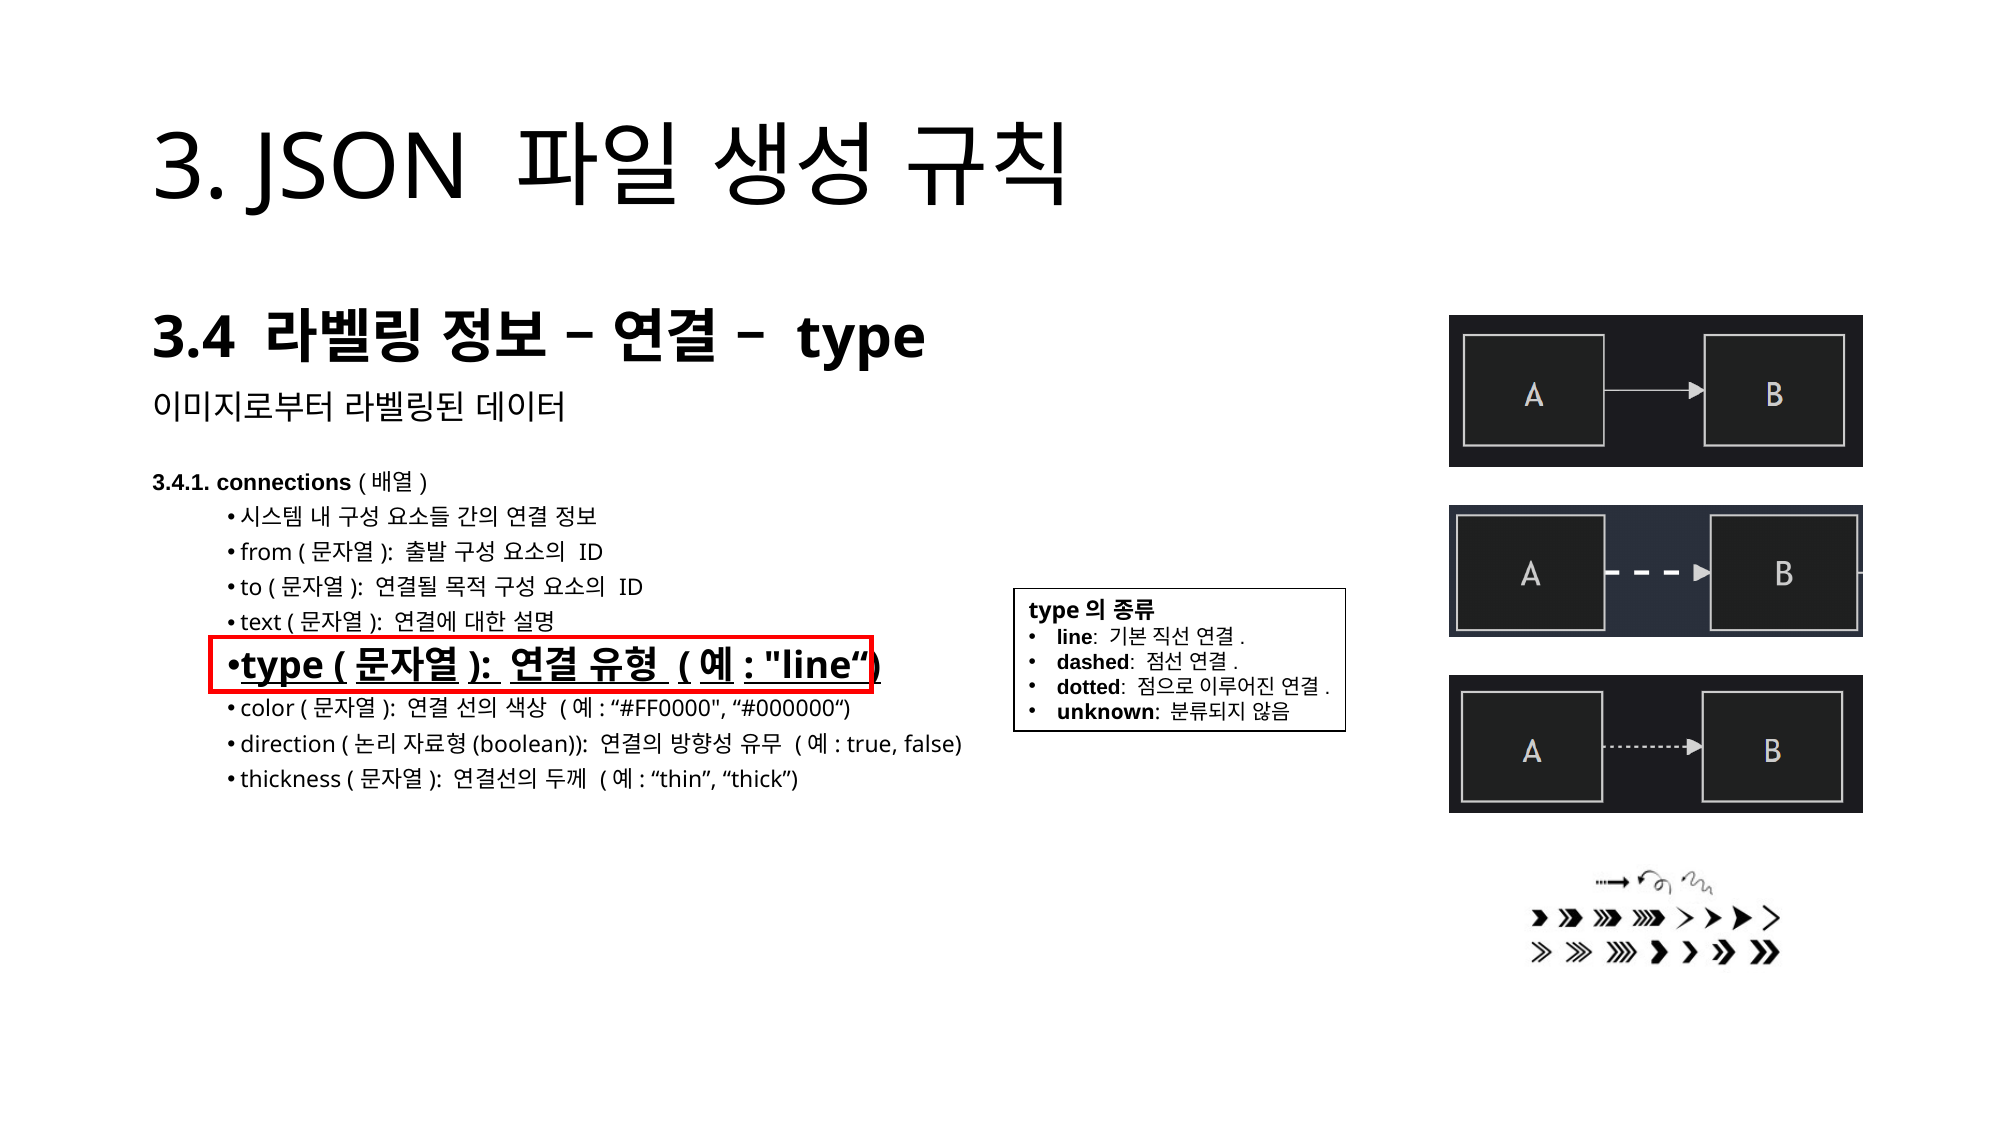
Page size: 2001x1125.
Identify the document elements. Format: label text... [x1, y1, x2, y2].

picture [1449, 675, 1863, 813]
picture [1449, 315, 1863, 467]
title 3. JSON 파일 생성 규칙 [137, 59, 1863, 278]
text_box type의 종류 line: 기본 직선 연결. dashed: 점선 연결. dotted: 점으로 이루어진 연결. unknown: 분류되지 않음 [1013, 588, 1346, 731]
picture [1449, 505, 1863, 637]
text_box [210, 636, 873, 693]
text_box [1516, 864, 1795, 973]
list 3.4 라벨링 정보 – 연결 – type 이미지로부터 라벨링된 데이터 3.4.1. connections (배열) 시스템 내 구성 요소들 간의 연결 정보 from (문자열): 출발 구성 요소의 ID to (문자열): 연결될 목적 구성 요소의 ID text (문자열): 연결에 대한 설명 type (문자열): 연결 유형 (예: "line“) color (문자열): 연결 선의 색상 (예: “#FF0000", “#000000“) direction (논리 자료형(boolean)): 연결의 방향성 유무 (예: true, false) thickness (문자열): 연결선의 두께 (예: “thin”, “thick”) [137, 299, 1059, 1075]
